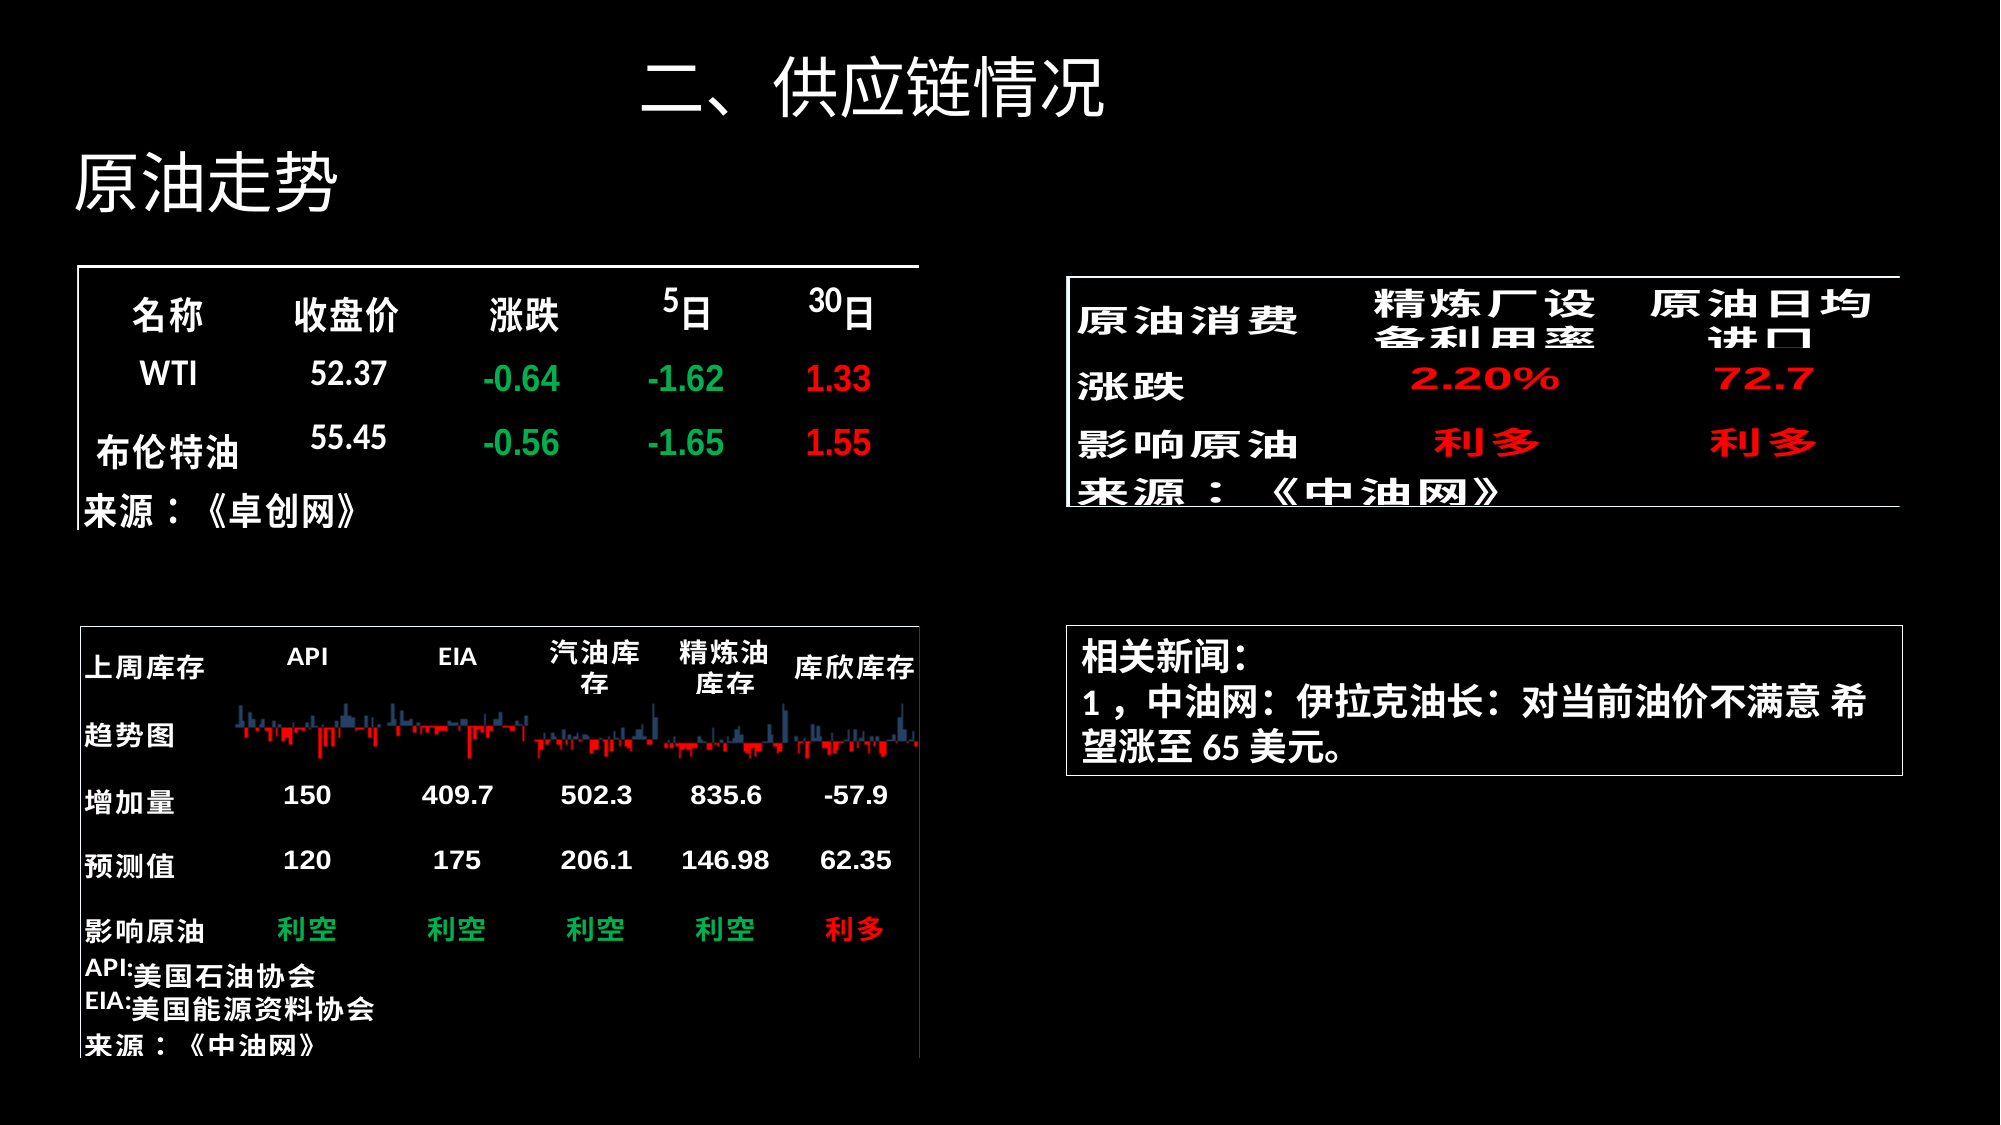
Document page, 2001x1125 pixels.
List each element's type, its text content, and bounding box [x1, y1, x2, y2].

text_box 相关新闻： 1，中油网：伊拉克油长：对当前油价不满意 希望涨至65美元。 [1066, 625, 1903, 776]
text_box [1066, 276, 1904, 509]
text_box 原油走势 [58, 133, 696, 229]
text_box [79, 625, 921, 1060]
text_box 二、供应链情况 [624, 37, 1261, 133]
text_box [77, 265, 922, 533]
